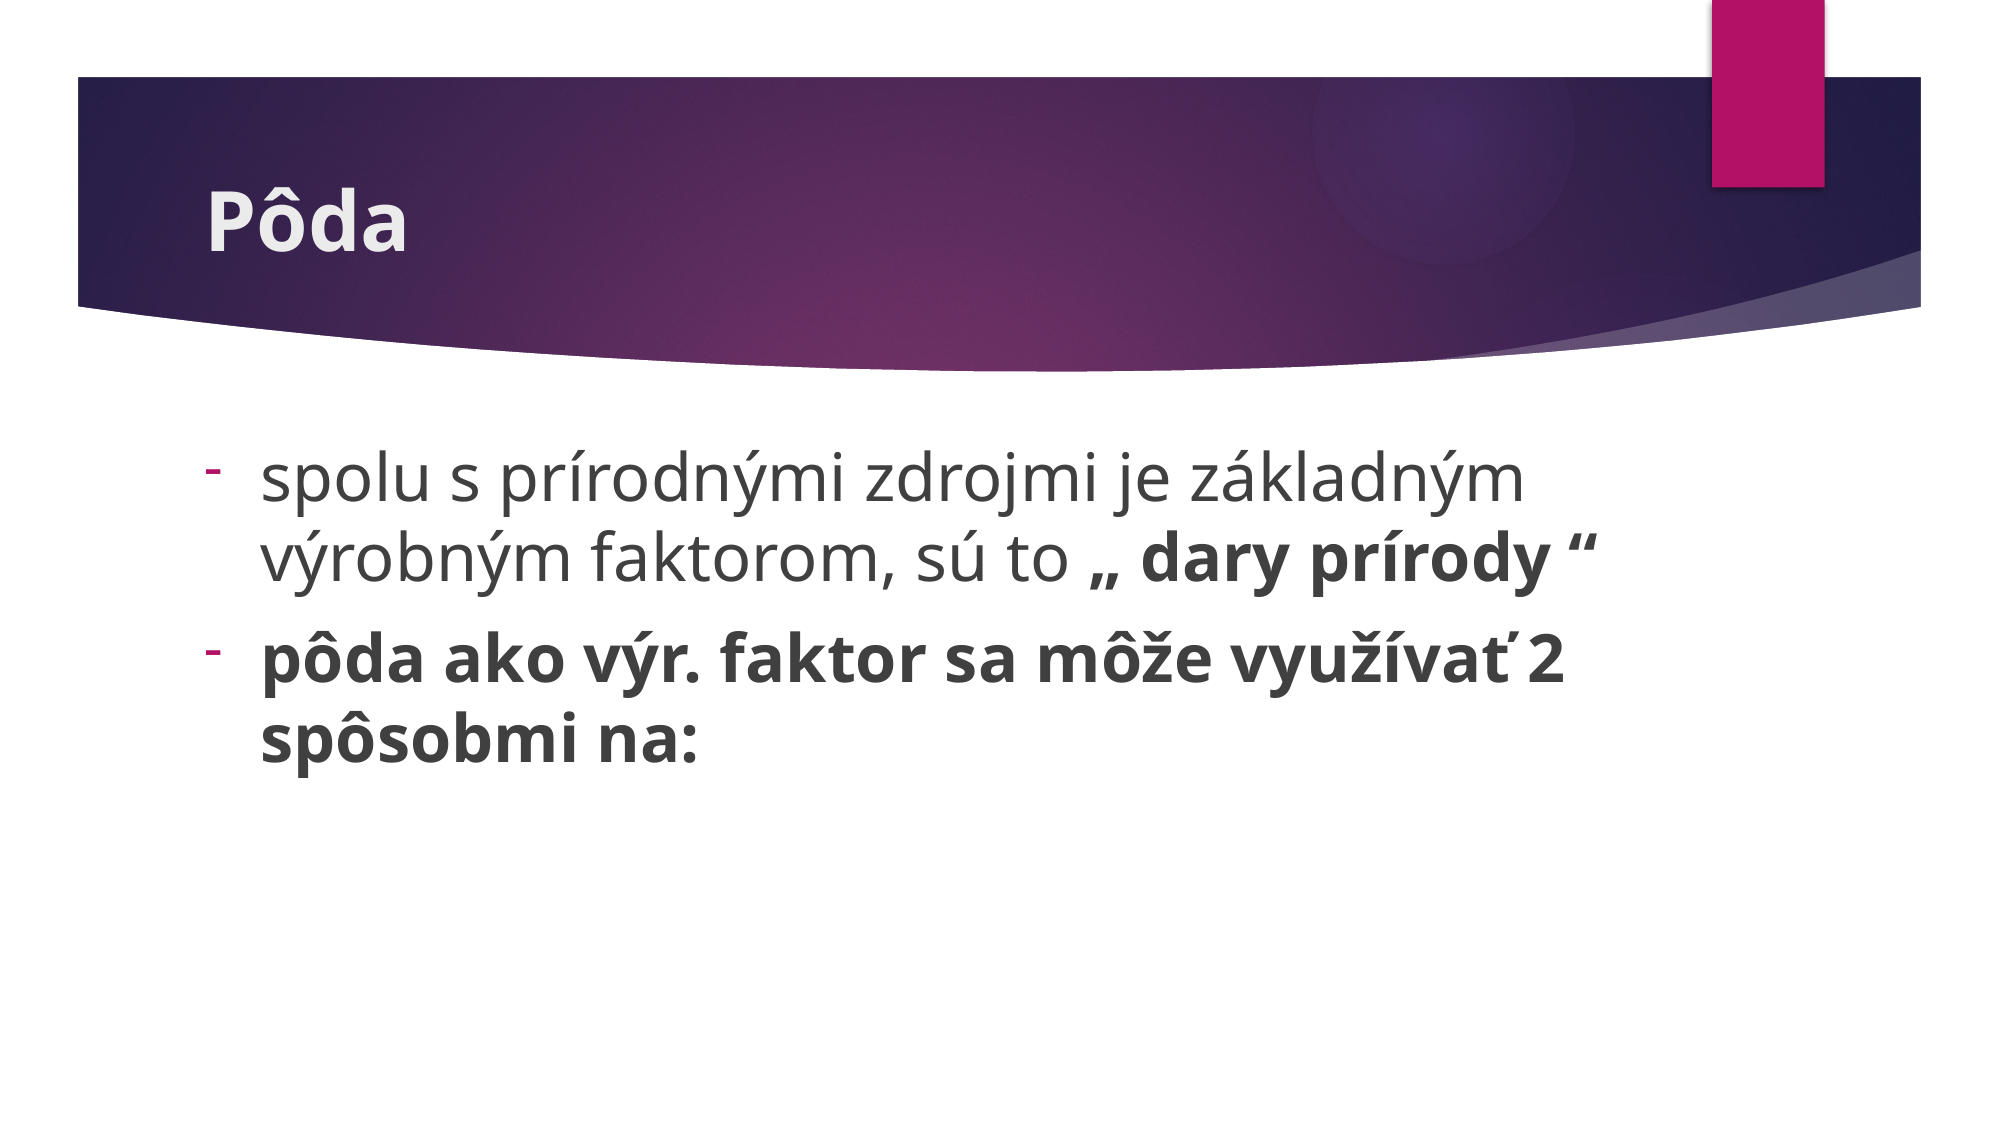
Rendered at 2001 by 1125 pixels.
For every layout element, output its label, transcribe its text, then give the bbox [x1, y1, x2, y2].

title Pôda [189, 159, 1627, 276]
list spolu s prírodnými zdrojmi je základným výrobným faktorom, sú to „ dary prírody “ pôda ako výr. faktor sa môže využívať 2 spôsobmi na: [189, 427, 1638, 988]
